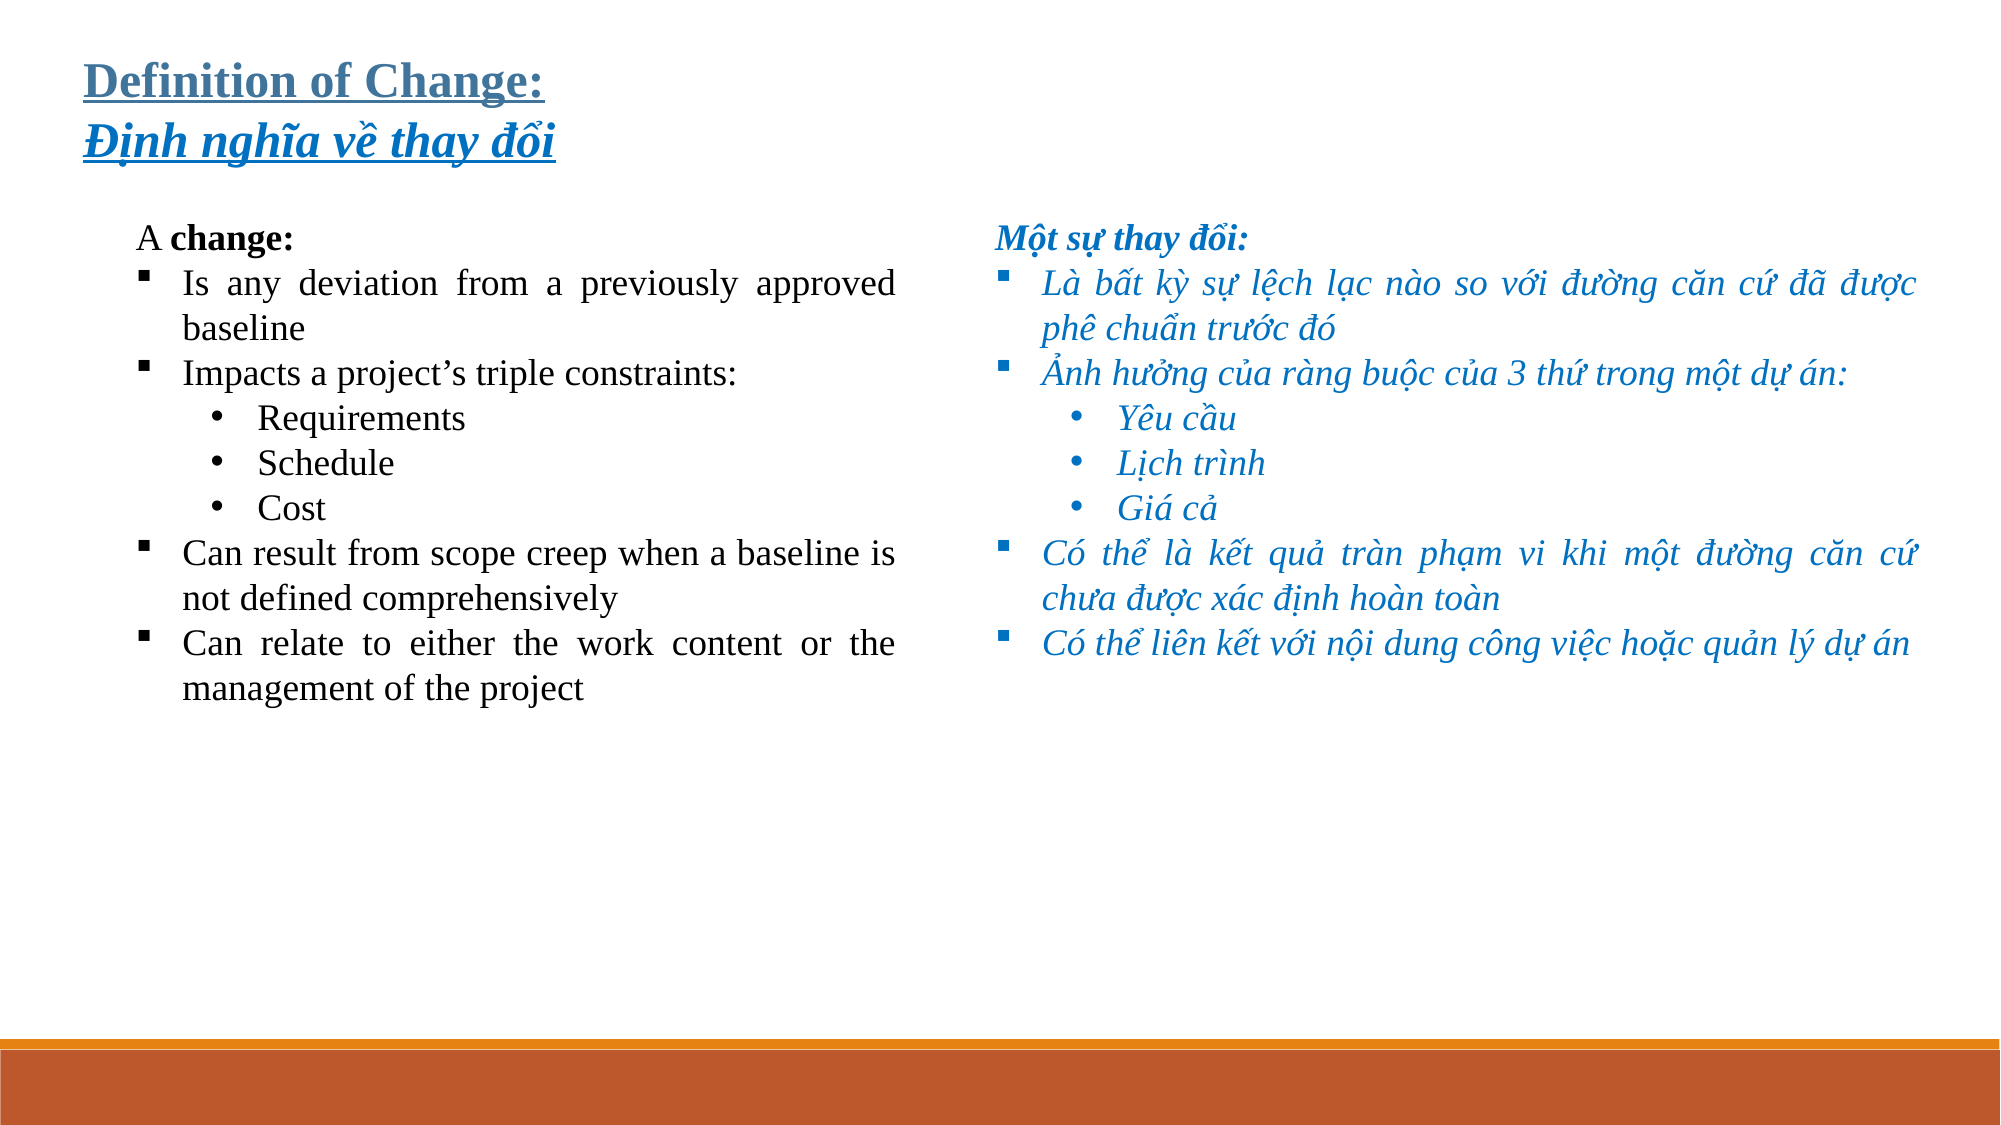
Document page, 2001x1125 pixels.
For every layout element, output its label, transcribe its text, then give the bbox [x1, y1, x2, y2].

text_box A change: Is any deviation from a previously approved baseline Impacts a project’s triple constraints: Requirements Schedule Cost Can result from scope creep when a baseline is not defined comprehensively Can relate to either the work content or the management of the project [120, 205, 912, 716]
text_box Một sự thay đổi: Là bất kỳ sự lệch lạc nào so với đường căn cứ đã được phê chuẩn trước đó Ảnh hưởng của ràng buộc của 3 thứ trong một dự án: Yêu cầu Lịch trình Giá cả Có thể là kết quả tràn phạm vi khi một đường căn cứ chưa được xác định hoàn toàn Có thể liên kết với nội dung công việc hoặc quản lý dự án [980, 205, 1932, 671]
text_box Definition of Change: Định nghĩa về thay đổi [68, 39, 1123, 235]
